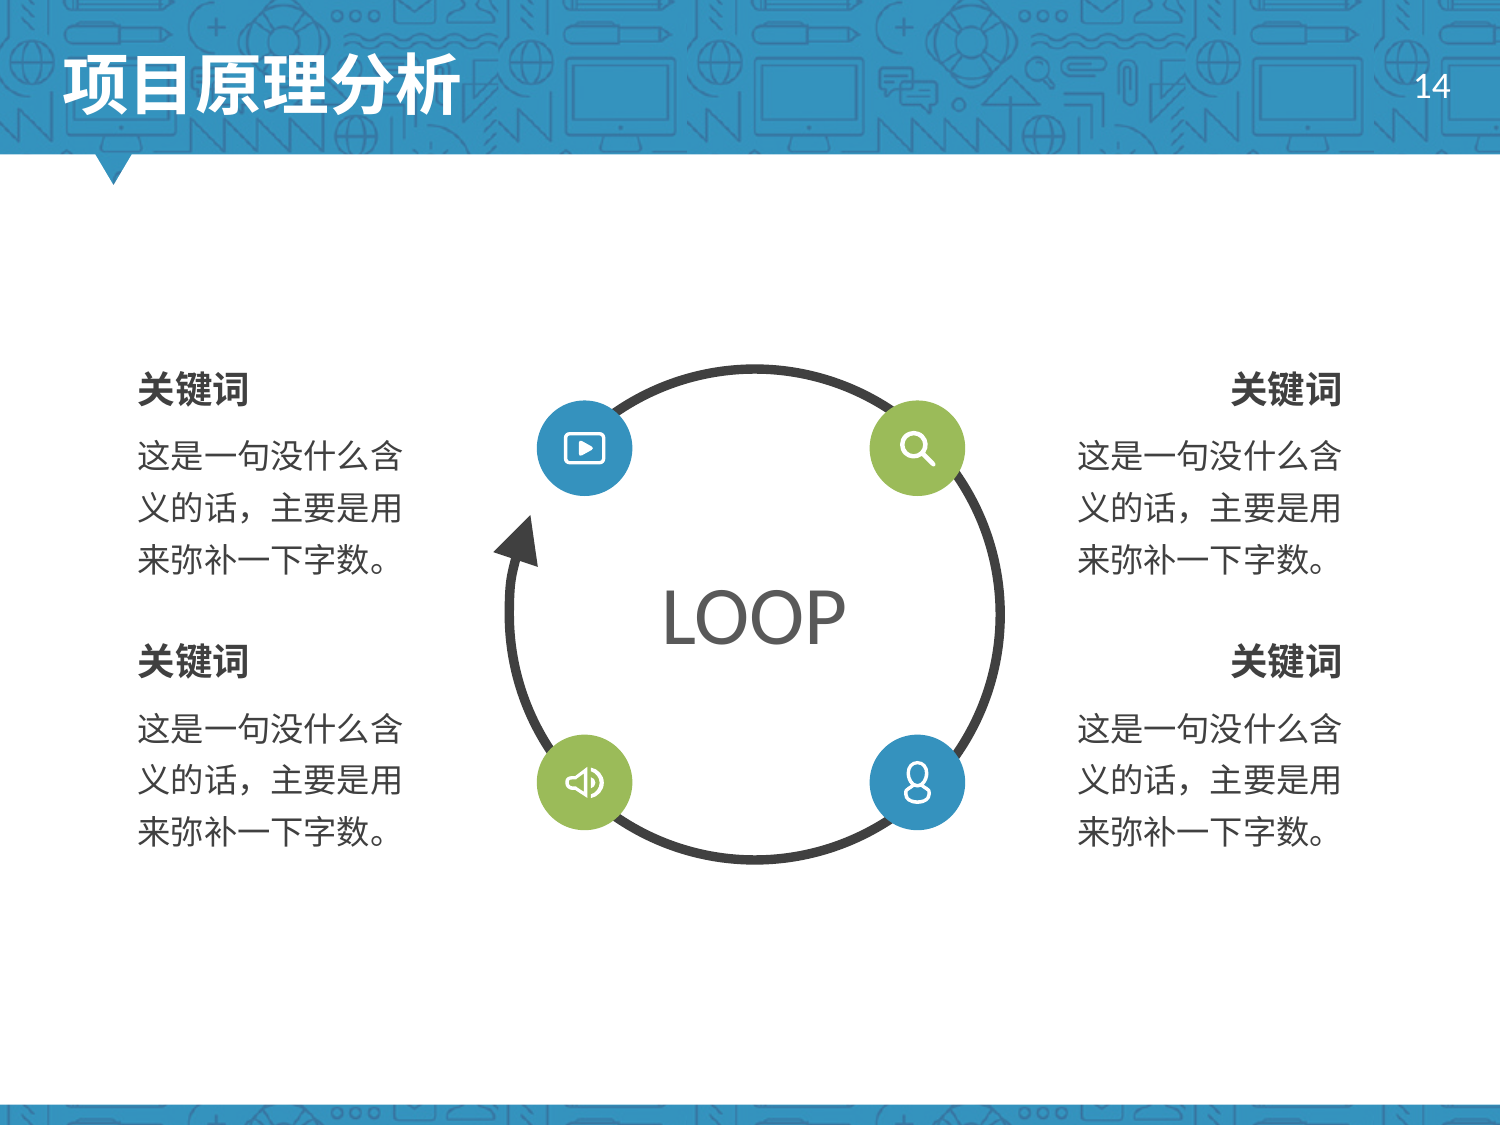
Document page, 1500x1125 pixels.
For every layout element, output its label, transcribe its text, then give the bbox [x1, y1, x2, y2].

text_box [536, 734, 633, 831]
text_box 关键词 这是一句没什么含义的话，主要是用来弥补一下字数。 [1035, 344, 1358, 586]
text_box 关键词 这是一句没什么含义的话，主要是用来弥补一下字数。 [1035, 617, 1358, 859]
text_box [536, 400, 633, 496]
text_box 关键词 这是一句没什么含义的话，主要是用来弥补一下字数。 [122, 617, 446, 859]
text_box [869, 734, 966, 831]
list 项目原理分析 [47, 35, 1212, 132]
text_box [508, 368, 1001, 861]
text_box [869, 400, 966, 496]
text_box 关键词 这是一句没什么含义的话，主要是用来弥补一下字数。 [122, 344, 446, 586]
slide_number 14 [1330, 46, 1466, 121]
text_box LOOP [646, 553, 863, 669]
